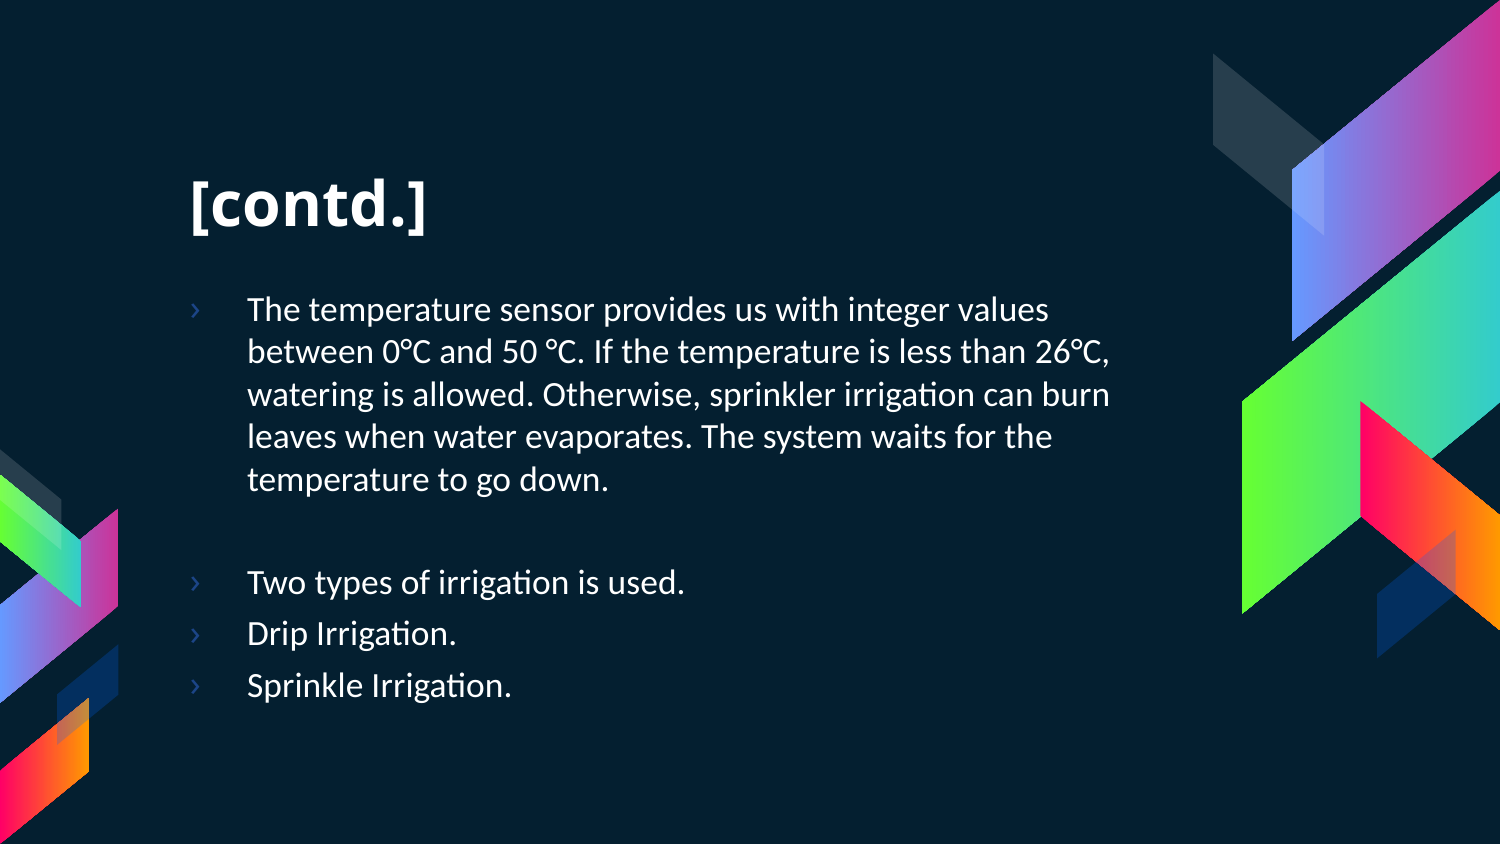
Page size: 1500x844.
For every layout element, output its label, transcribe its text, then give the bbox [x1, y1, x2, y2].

list The temperature sensor provides us with integer values between 0°C and 50 °C. If the temperature is less than 26°C, watering is allowed. Otherwise, sprinkler irrigation can burn leaves when water evaporates. The system waits for the temperature to go down. Two types of irrigation is used. Drip Irrigation. Sprinkle Irrigation. [175, 270, 1155, 725]
title [contd.] [175, 149, 1155, 255]
